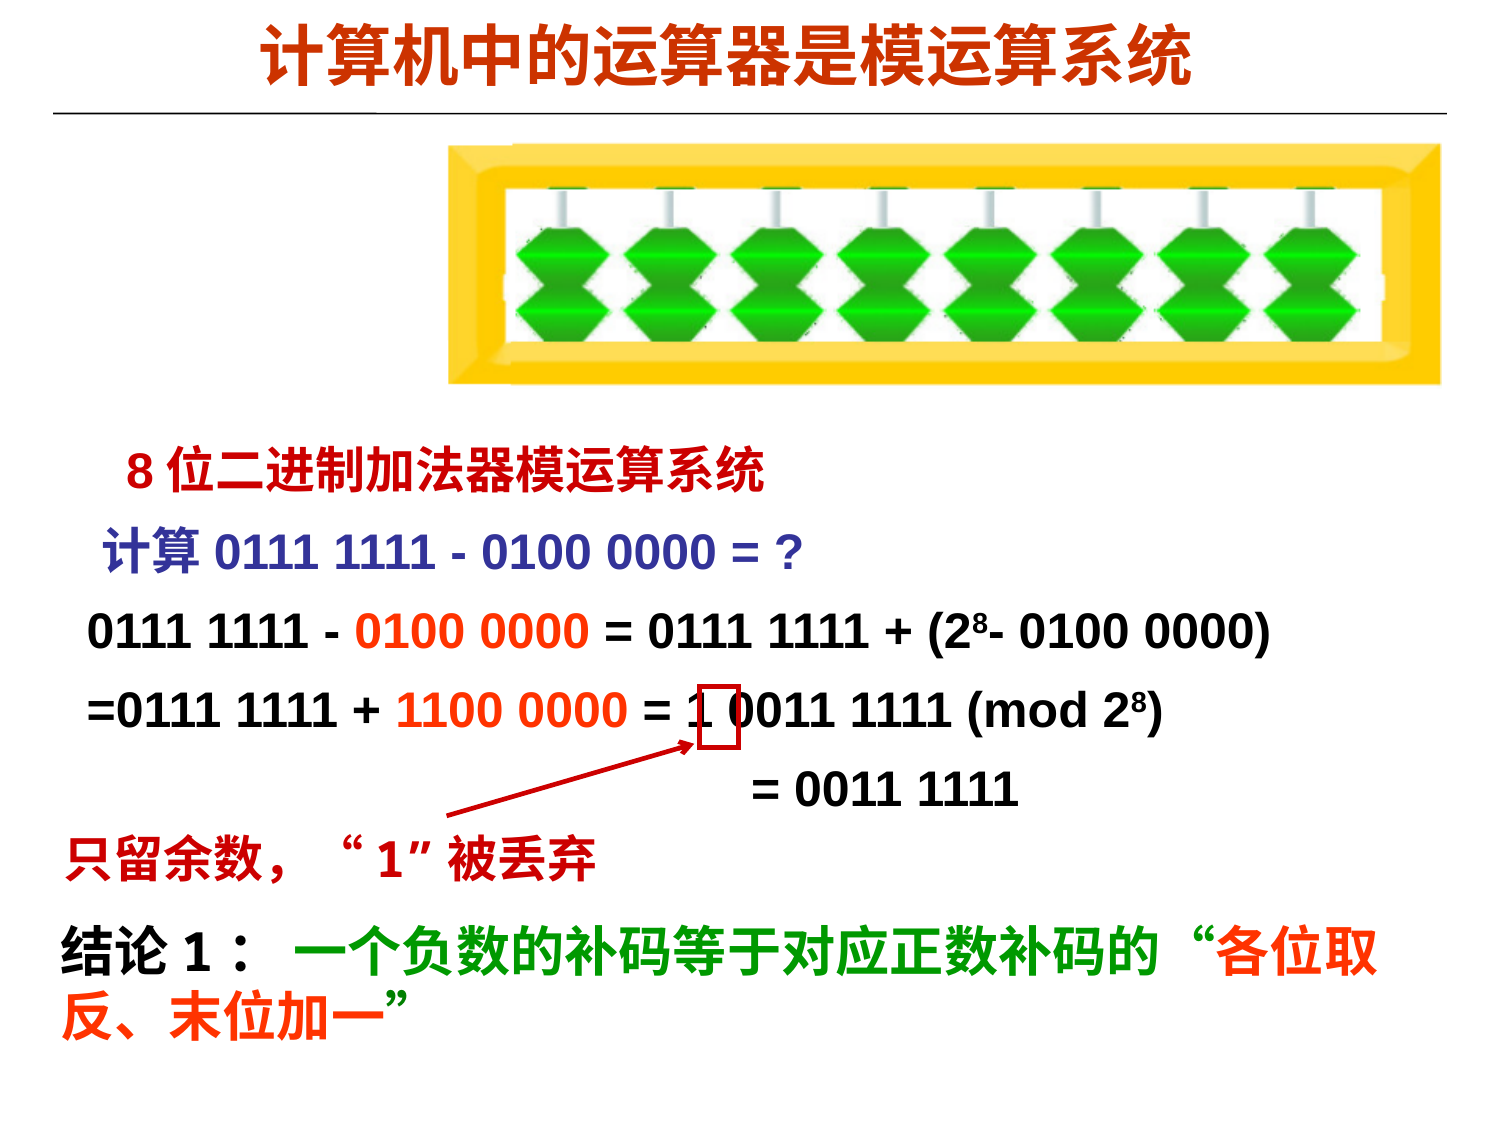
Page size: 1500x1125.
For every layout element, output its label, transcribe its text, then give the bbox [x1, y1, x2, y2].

picture [447, 141, 1442, 389]
list 8位二进制加法器模运算系统 计算0111 1111 - 0100 0000 = ? 0111 1111 - 0100 0000 = 0111 1111 + (28- 0100 0000) =0111 1111 + 1100 0000 = 1 0011 1111 (mod 28) = 0011 1111 [34, 378, 1462, 1026]
text_box 结论1： 一个负数的补码等于对应正数补码的“各位取反、末位加一” [45, 909, 1424, 1055]
title 计算机中的运算器是模运算系统 [48, 8, 1404, 206]
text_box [62, 686, 739, 895]
